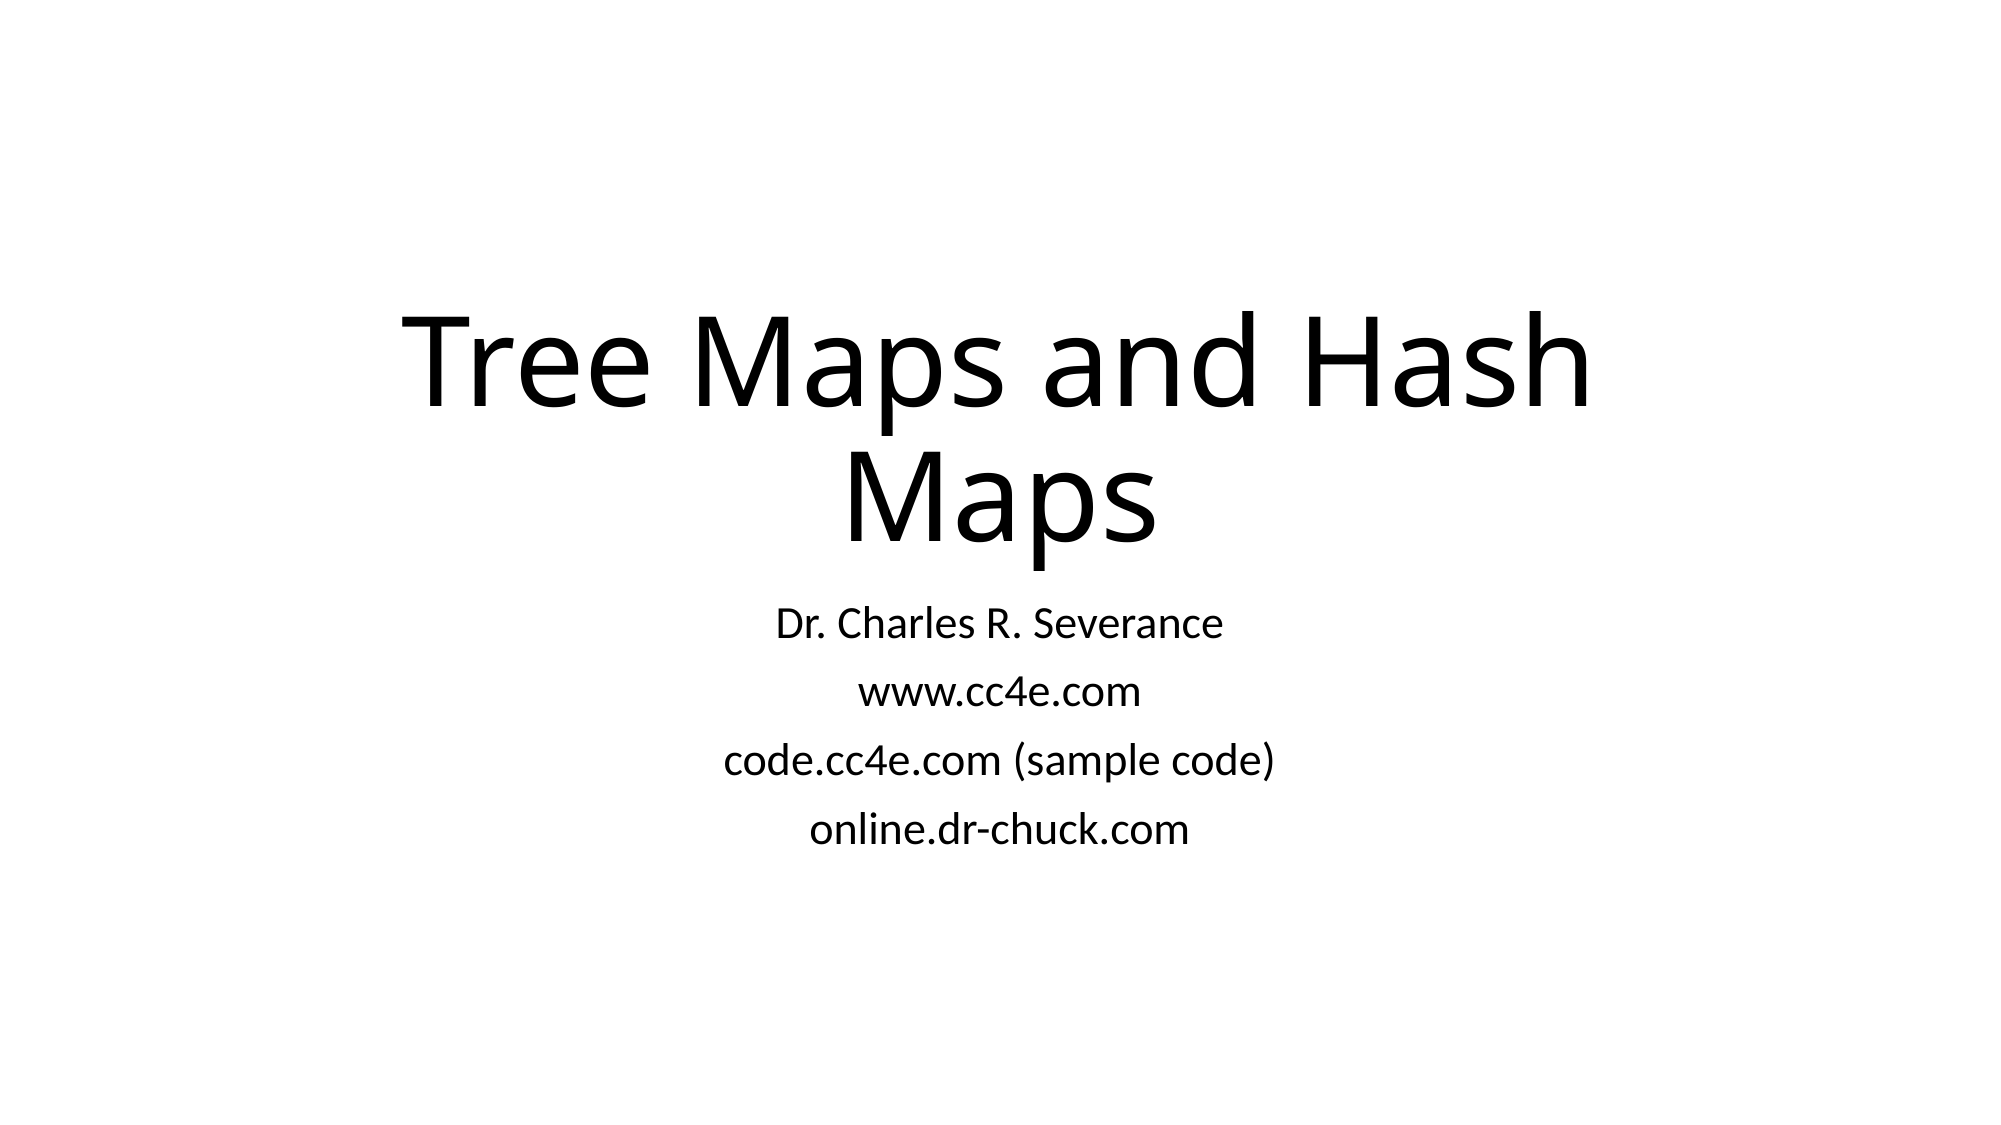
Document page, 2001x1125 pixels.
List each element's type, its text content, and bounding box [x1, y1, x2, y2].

title Tree Maps and Hash Maps [249, 184, 1750, 576]
subtitle Dr. Charles R. Severance www.cc4e.com code.cc4e.com (sample code) online.dr-chuck.com [249, 590, 1750, 863]
